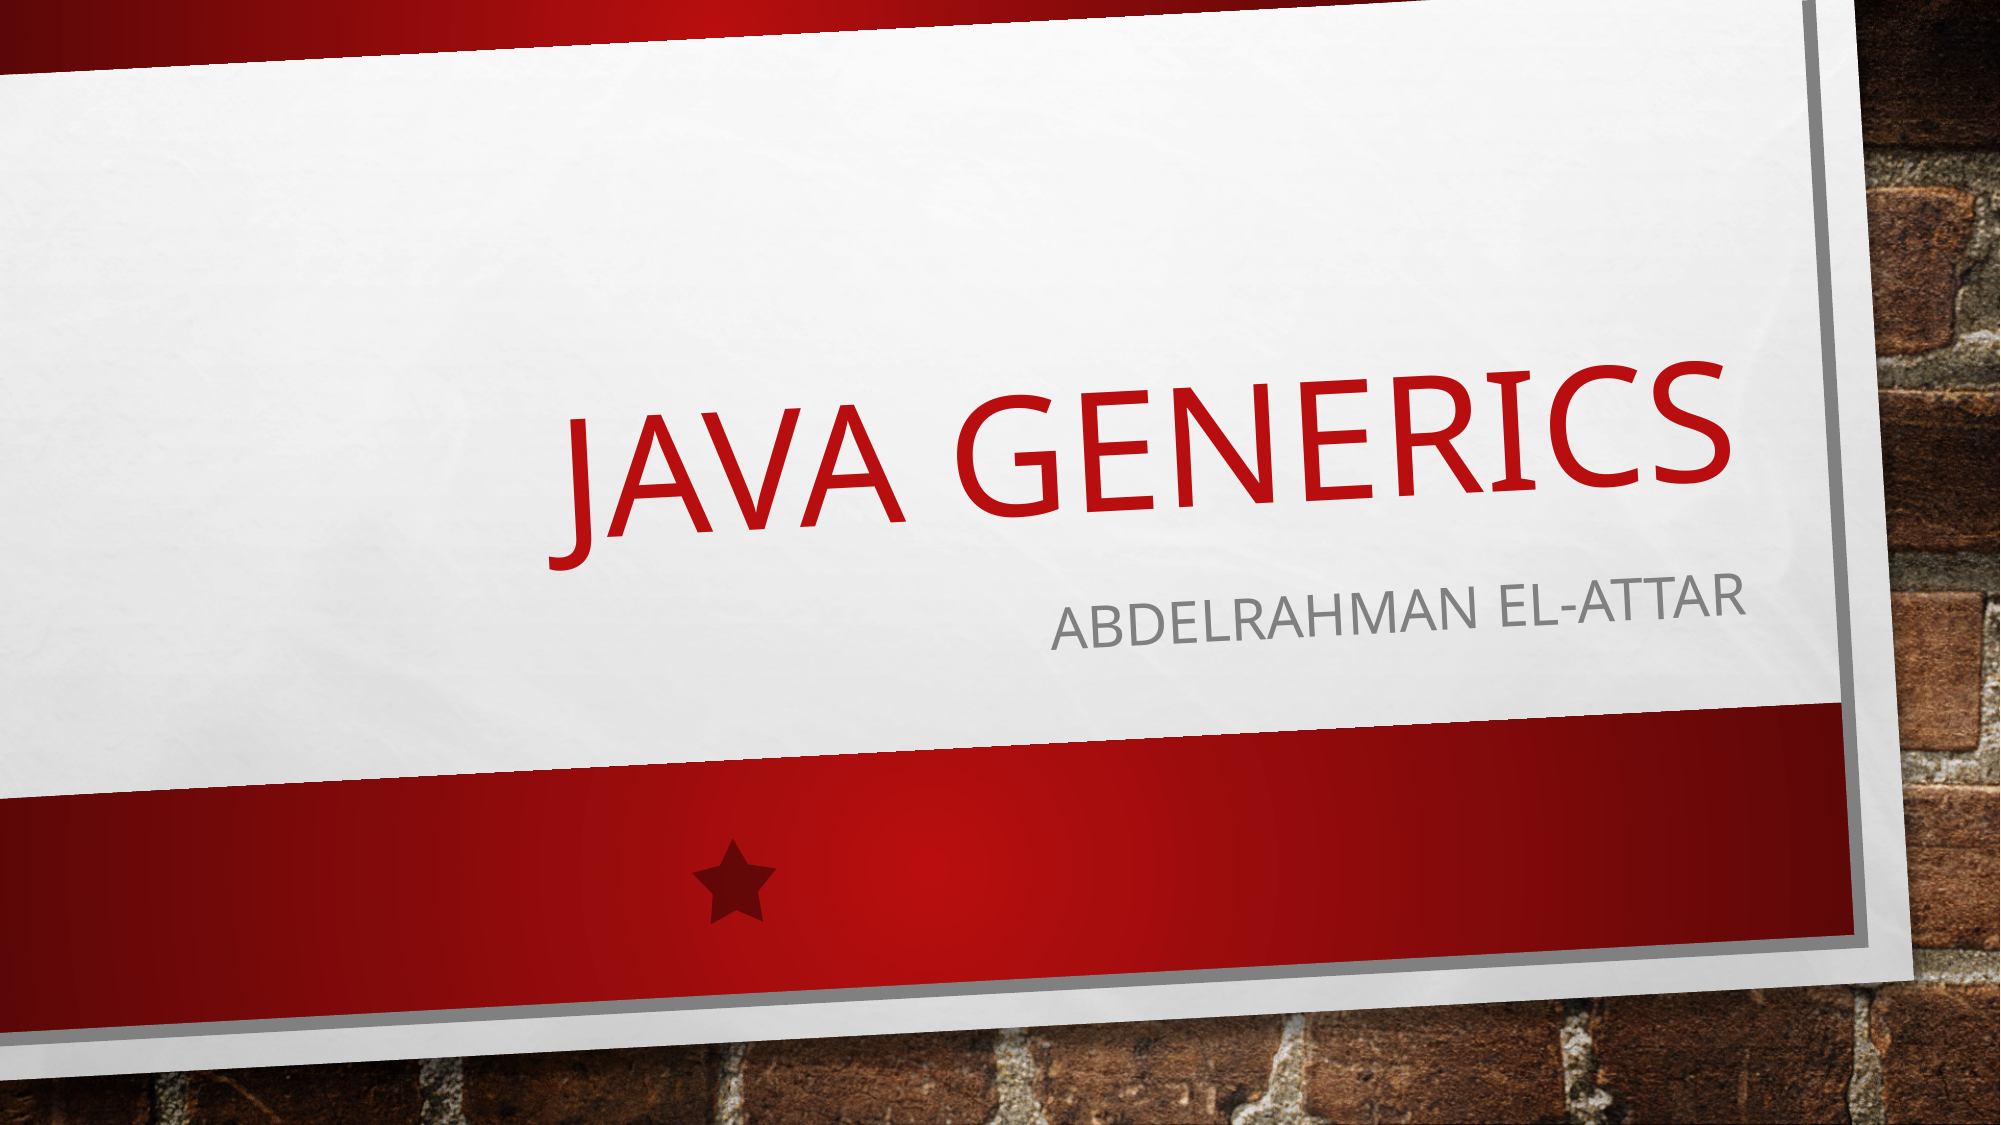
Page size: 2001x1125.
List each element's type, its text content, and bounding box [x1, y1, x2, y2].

subtitle Abdelrahman el-attar [159, 533, 1763, 708]
picture [0, 0, 2000, 1125]
title JAVA generics [135, 67, 1758, 605]
